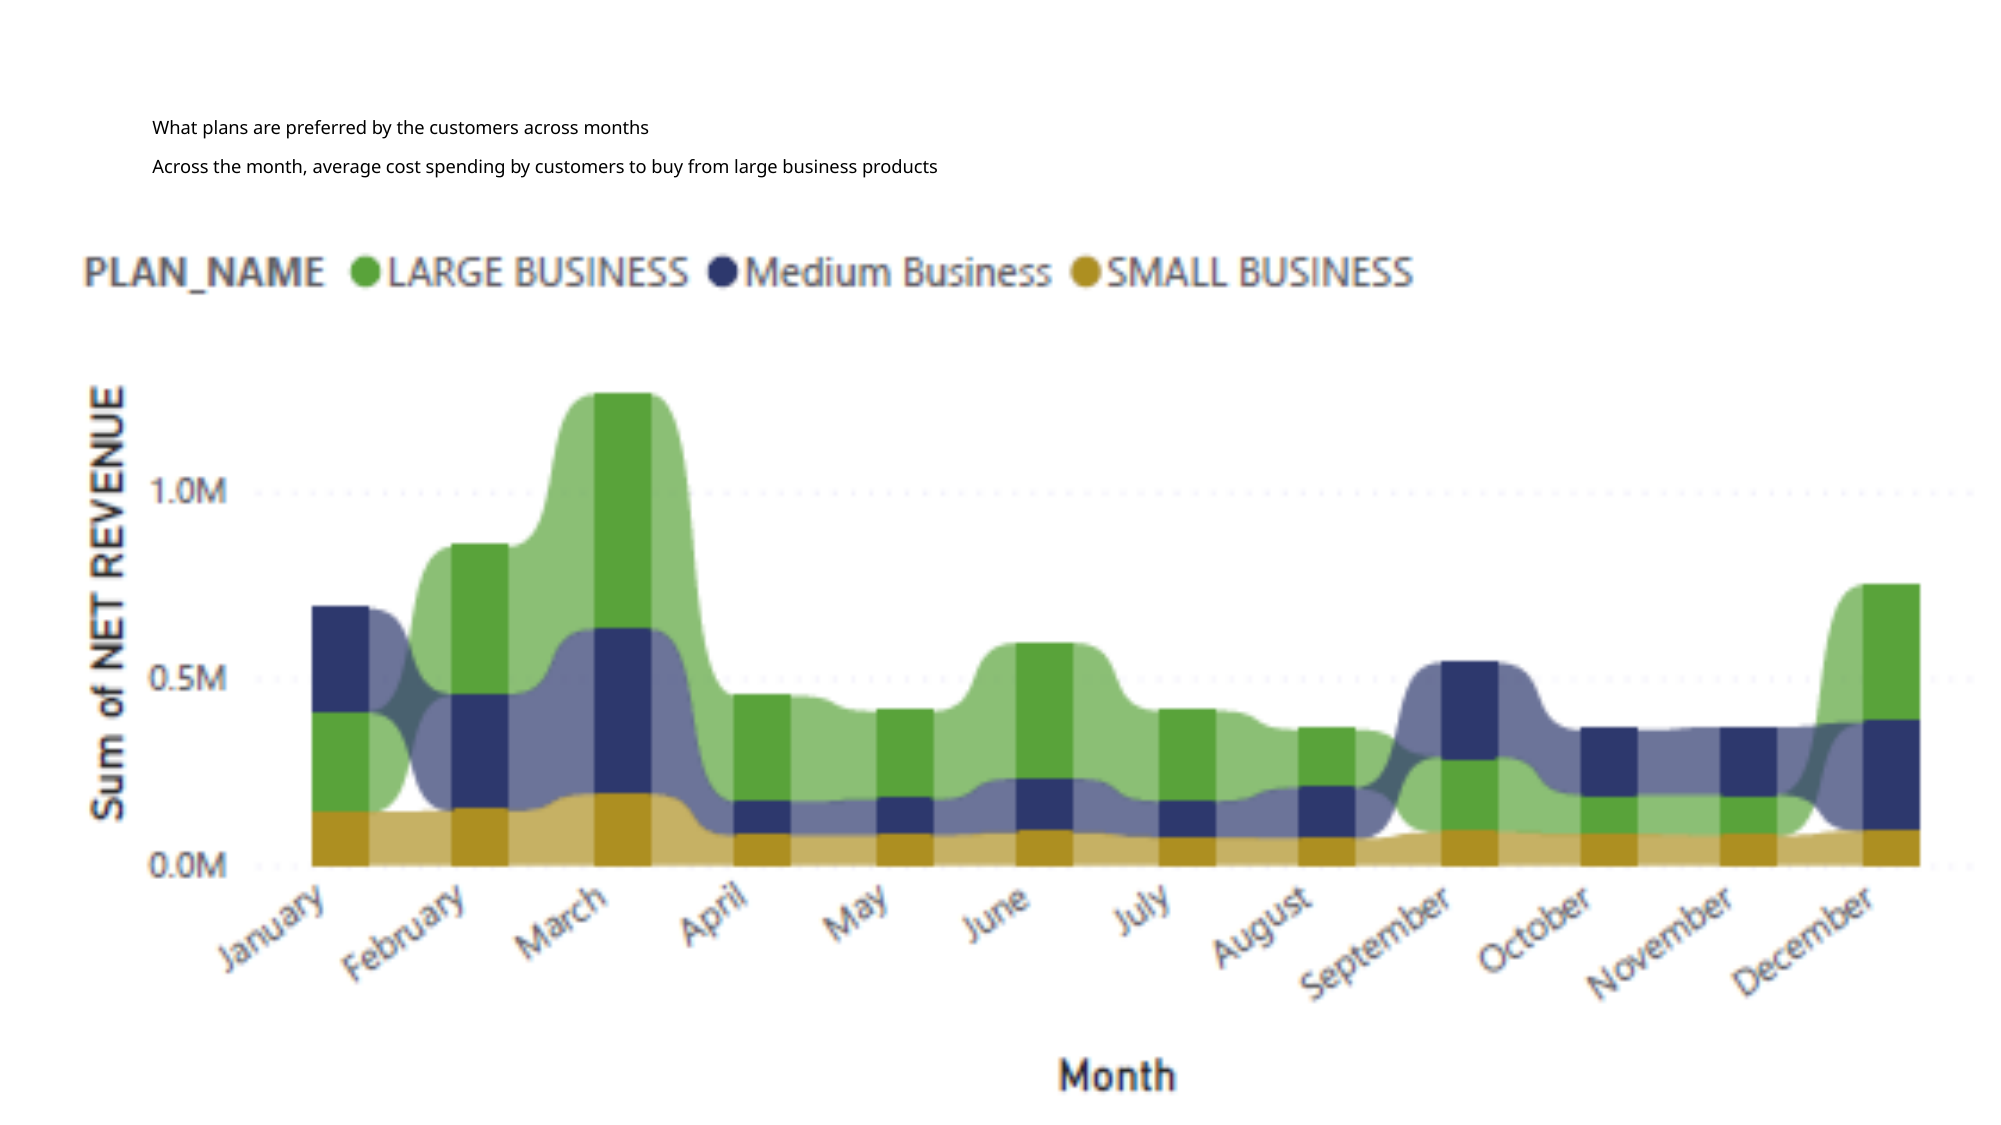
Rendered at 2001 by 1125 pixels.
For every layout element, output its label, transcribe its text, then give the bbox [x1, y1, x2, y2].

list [38, 207, 2000, 1125]
title What plans are preferred by the customers across months Across the month, average cost spending by customers to buy from large business products [137, 110, 1863, 207]
